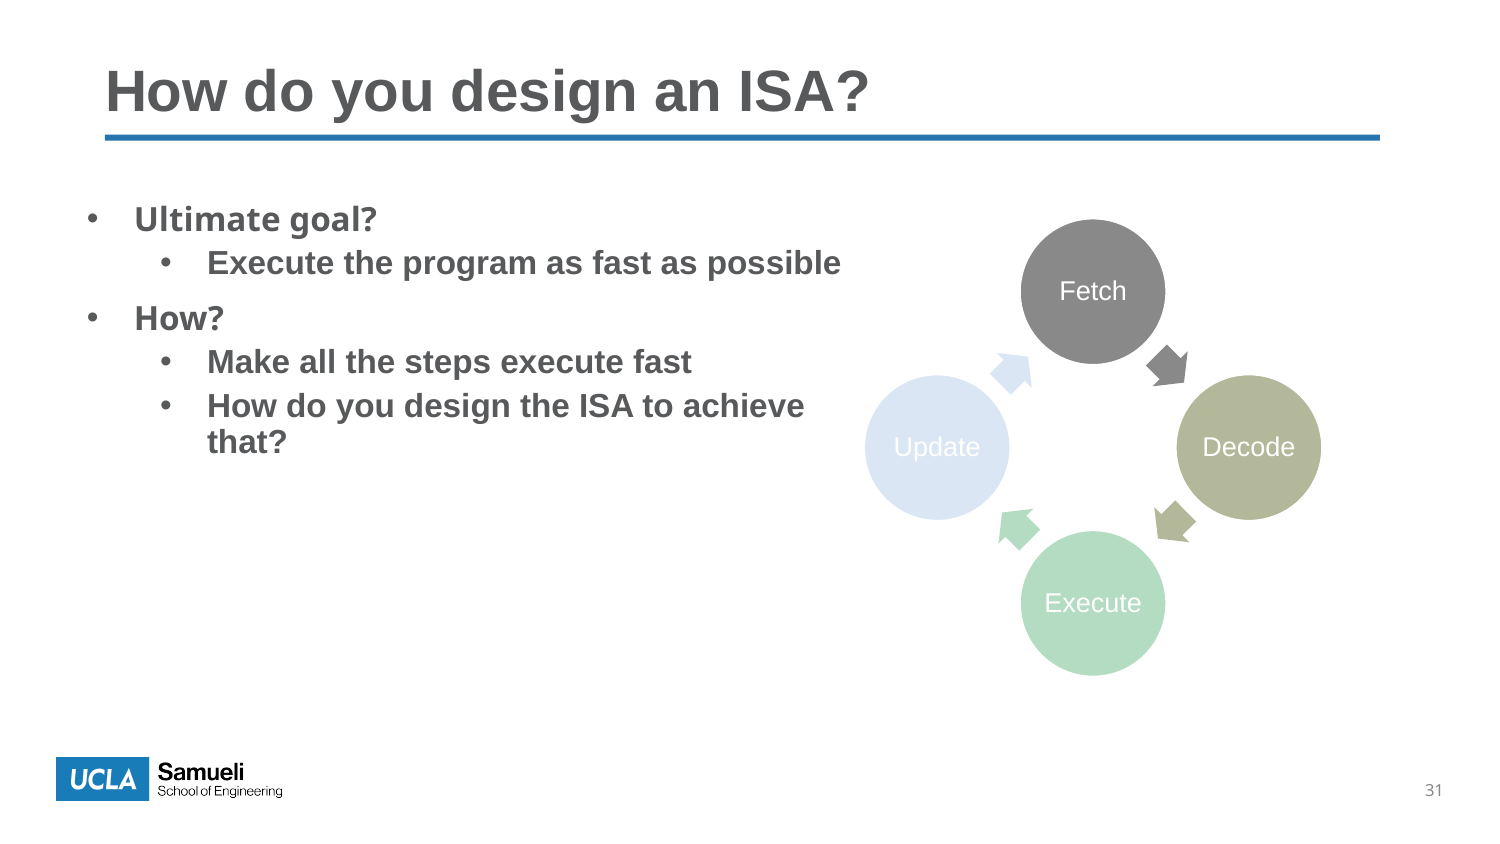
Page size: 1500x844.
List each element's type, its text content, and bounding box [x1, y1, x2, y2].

title How do you design an ISA? [105, 60, 1380, 125]
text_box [800, 218, 1386, 677]
picture [56, 757, 282, 801]
list Ultimate goal? Execute the program as fast as possible How? Make all the steps execute fast How do you design the ISA to achieve that? [86, 198, 845, 467]
slide_number 31 [1425, 780, 1500, 840]
